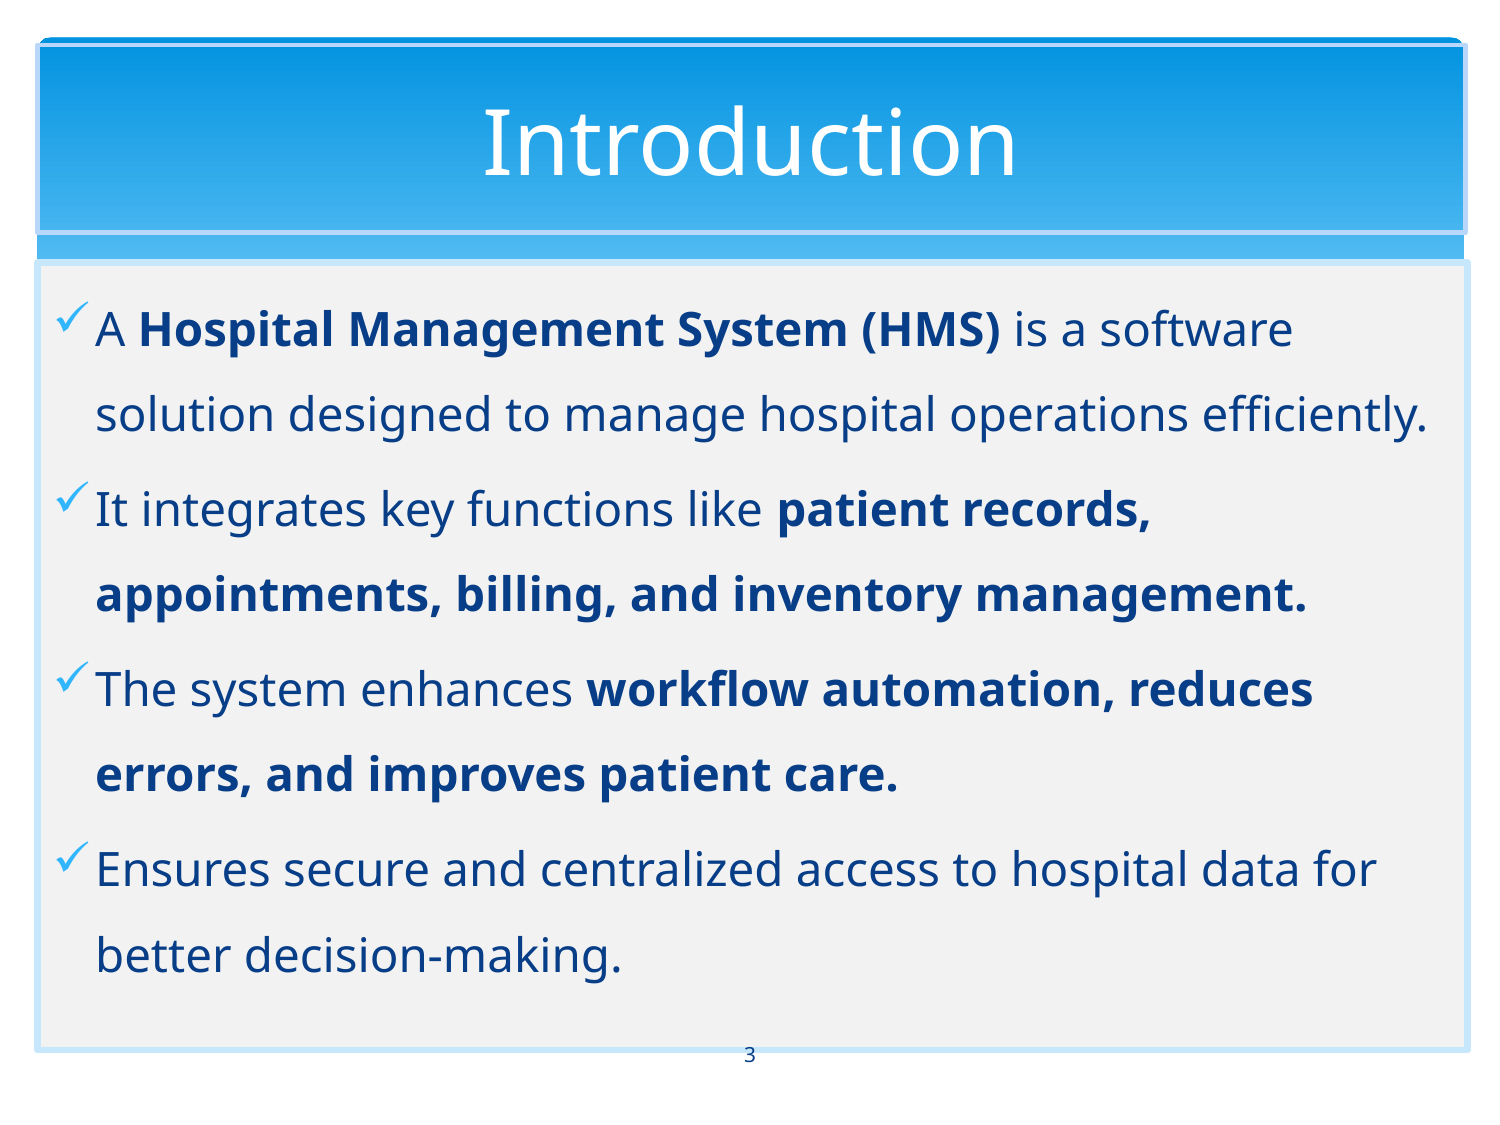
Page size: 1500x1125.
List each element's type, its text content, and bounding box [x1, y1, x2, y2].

slide_number 3 [654, 1025, 846, 1086]
list A Hospital Management System (HMS) is a software solution designed to manage hospital operations efficiently. It integrates key functions like patient records, appointments, billing, and inventory management. The system enhances workflow automation, reduces errors, and improves patient care. Ensures secure and centralized access to hospital data for better decision-making. [37, 262, 1468, 1050]
title Introduction [37, 45, 1466, 233]
